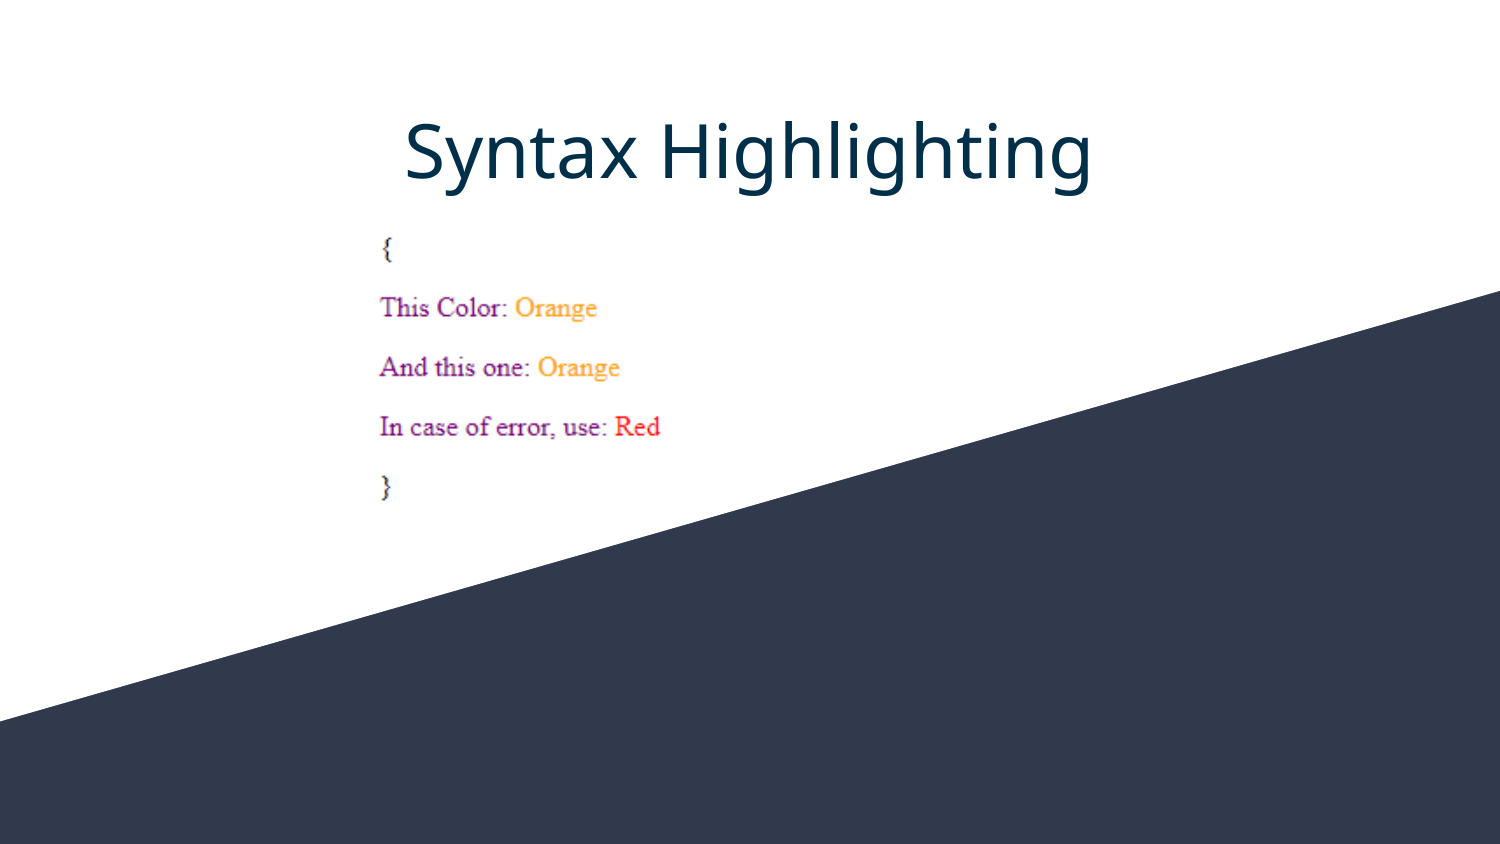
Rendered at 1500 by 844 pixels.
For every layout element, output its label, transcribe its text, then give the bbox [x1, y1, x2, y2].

title Syntax Highlighting [51, 88, 1449, 299]
picture [373, 230, 676, 513]
